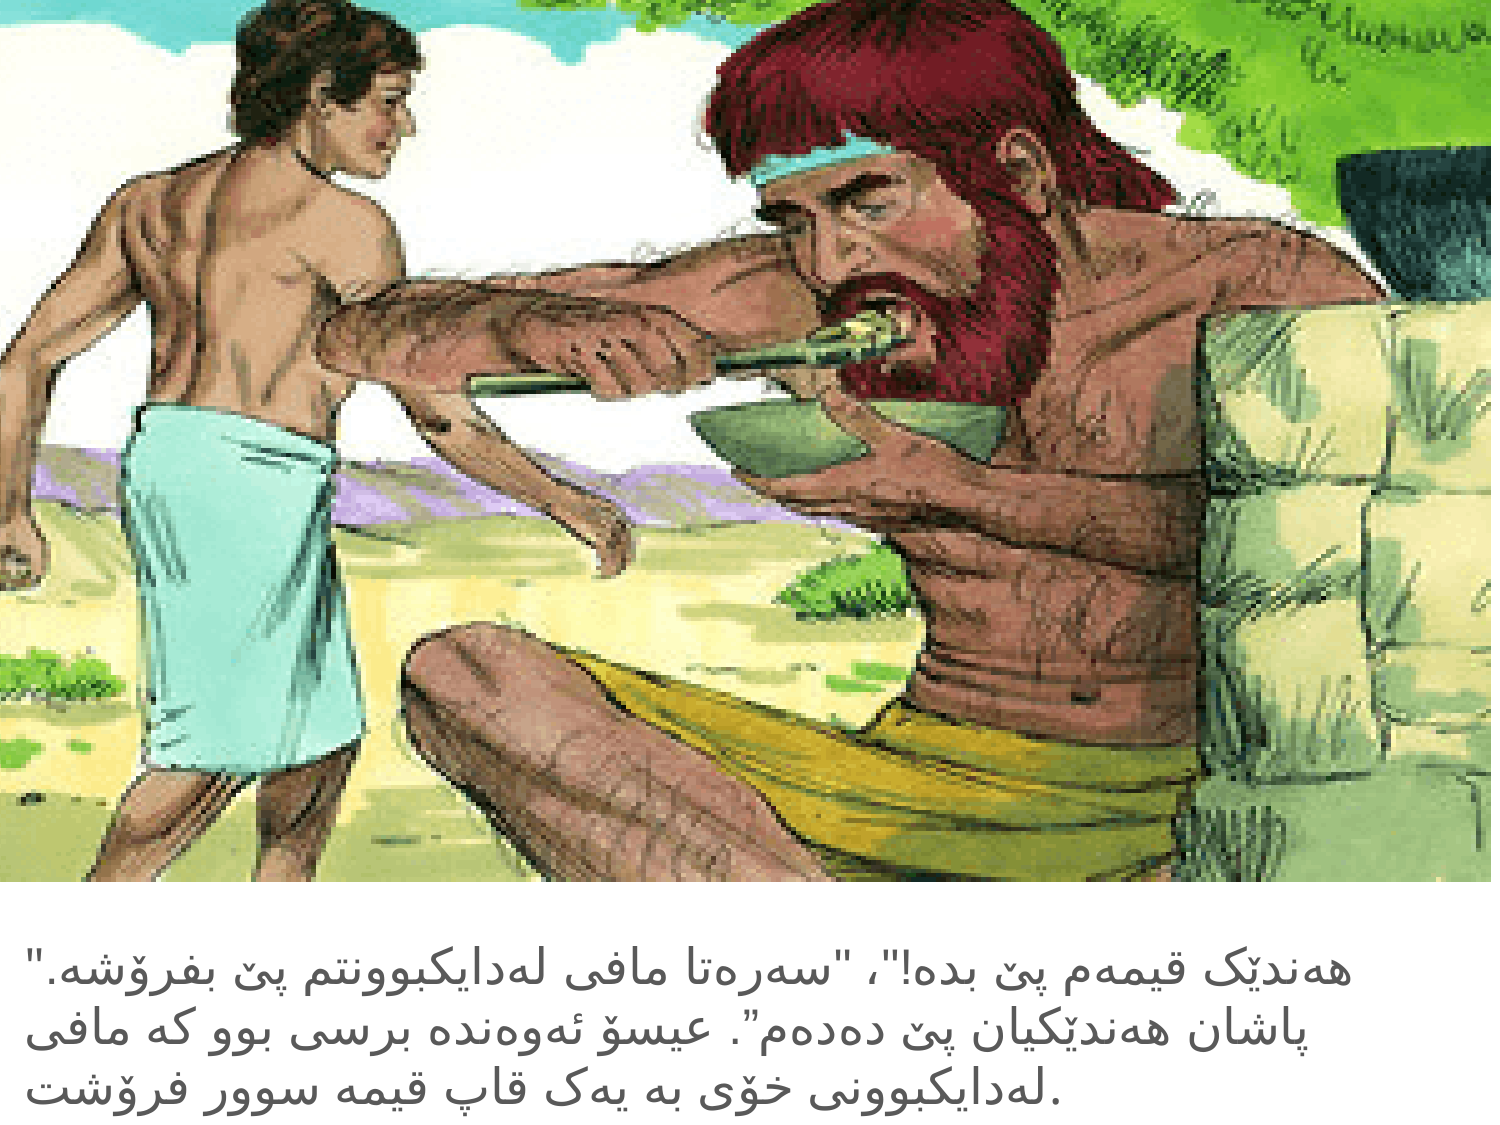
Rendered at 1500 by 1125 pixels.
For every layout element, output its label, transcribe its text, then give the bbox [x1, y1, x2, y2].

picture [0, 0, 1491, 882]
text_box "هەندێک قیمەم پێ بدە!"، "سەرەتا مافی لەدایکبوونتم پێ بفرۆشە. پاشان هەندێکیان پێ دەدەم”. عیسۆ ئەوەندە برسی بوو کە مافی لەدایکبوونی خۆی بە یەک قاپ قیمە سوور فرۆشت. [9, 927, 1495, 1123]
